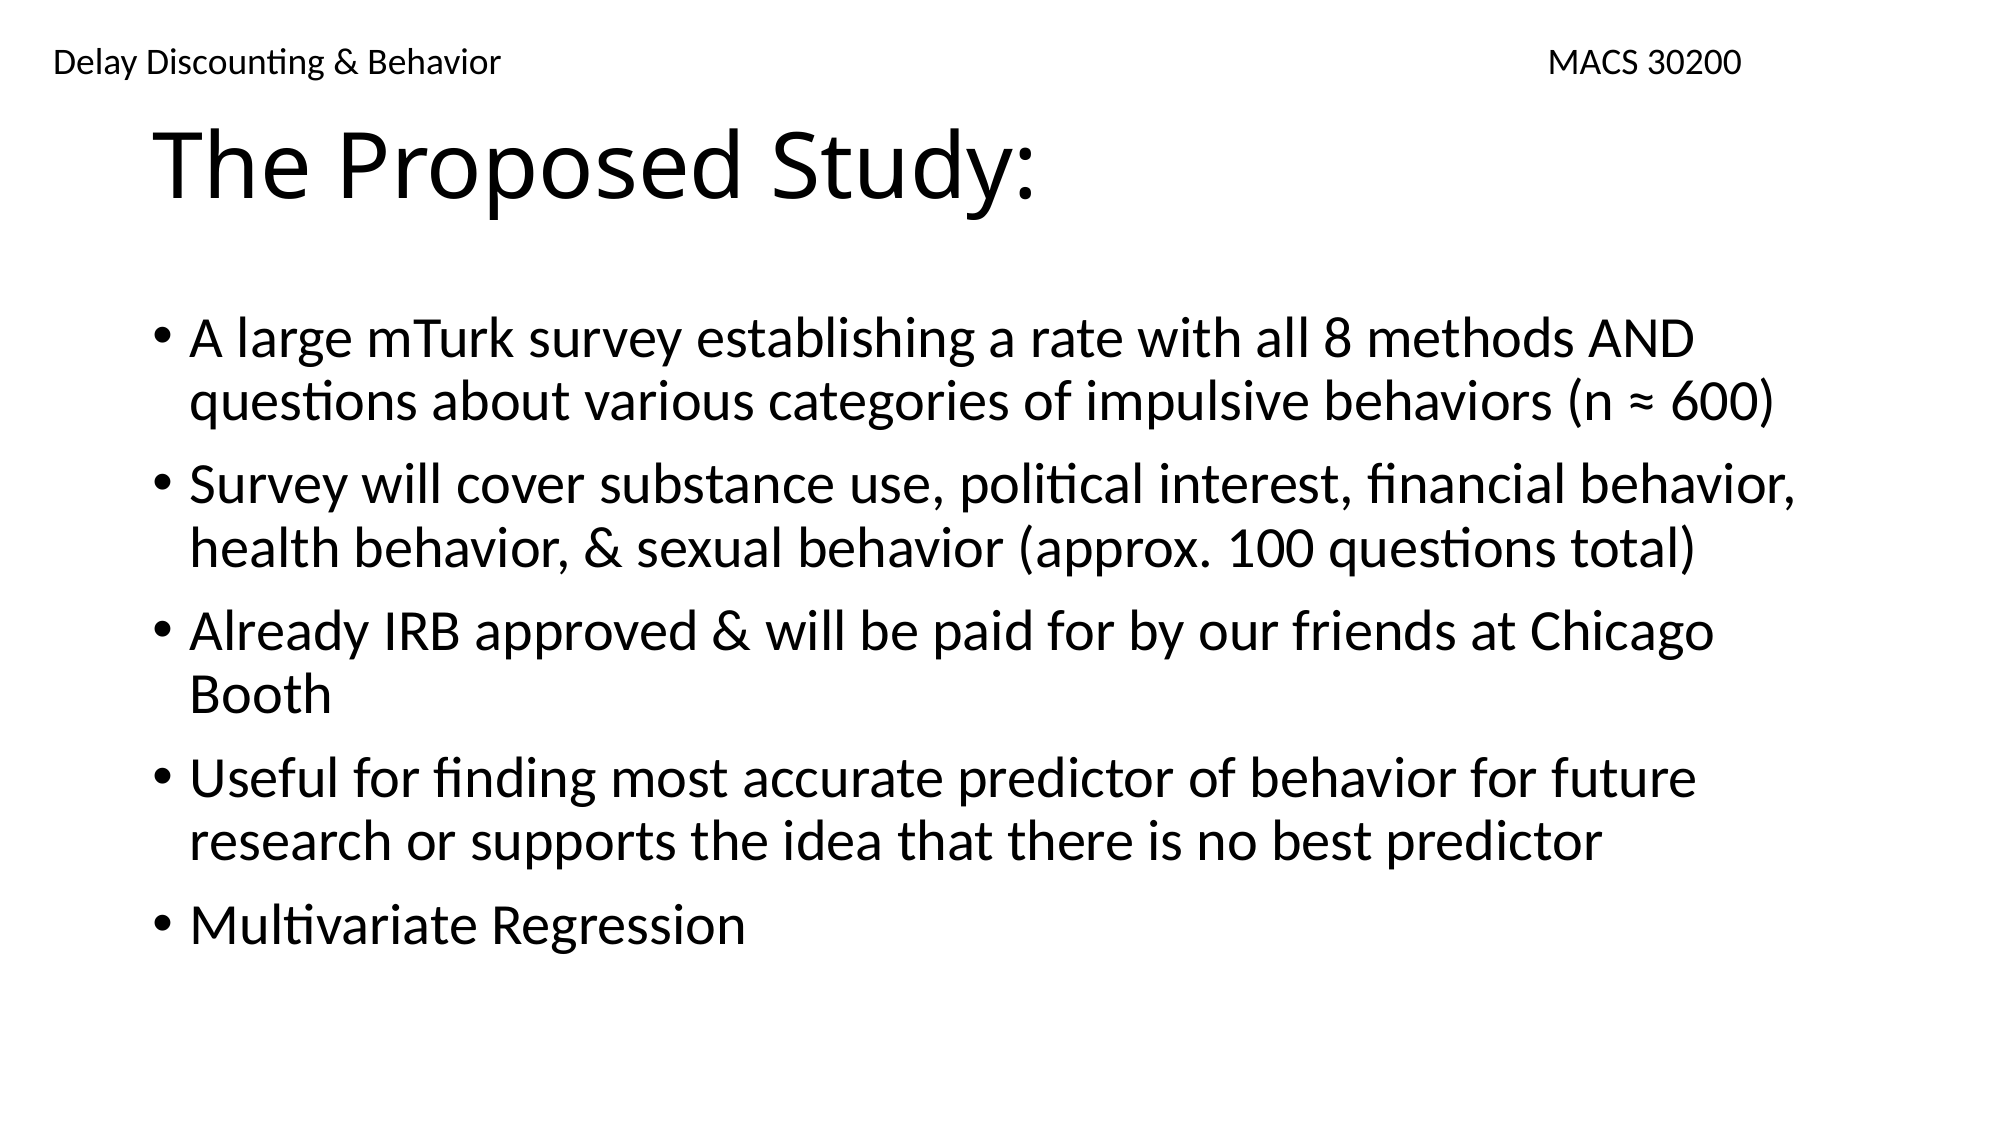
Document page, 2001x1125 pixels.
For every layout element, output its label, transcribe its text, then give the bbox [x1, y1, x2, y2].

title The Proposed Study: [137, 59, 1863, 278]
list A large mTurk survey establishing a rate with all 8 methods AND questions about various categories of impulsive behaviors (n ≈ 600) Survey will cover substance use, political interest, financial behavior, health behavior, & sexual behavior (approx. 100 questions total) Already IRB approved & will be paid for by our friends at Chicago Booth Useful for finding most accurate predictor of behavior for future research or supports the idea that there is no best predictor Multivariate Regression [137, 299, 1863, 1014]
